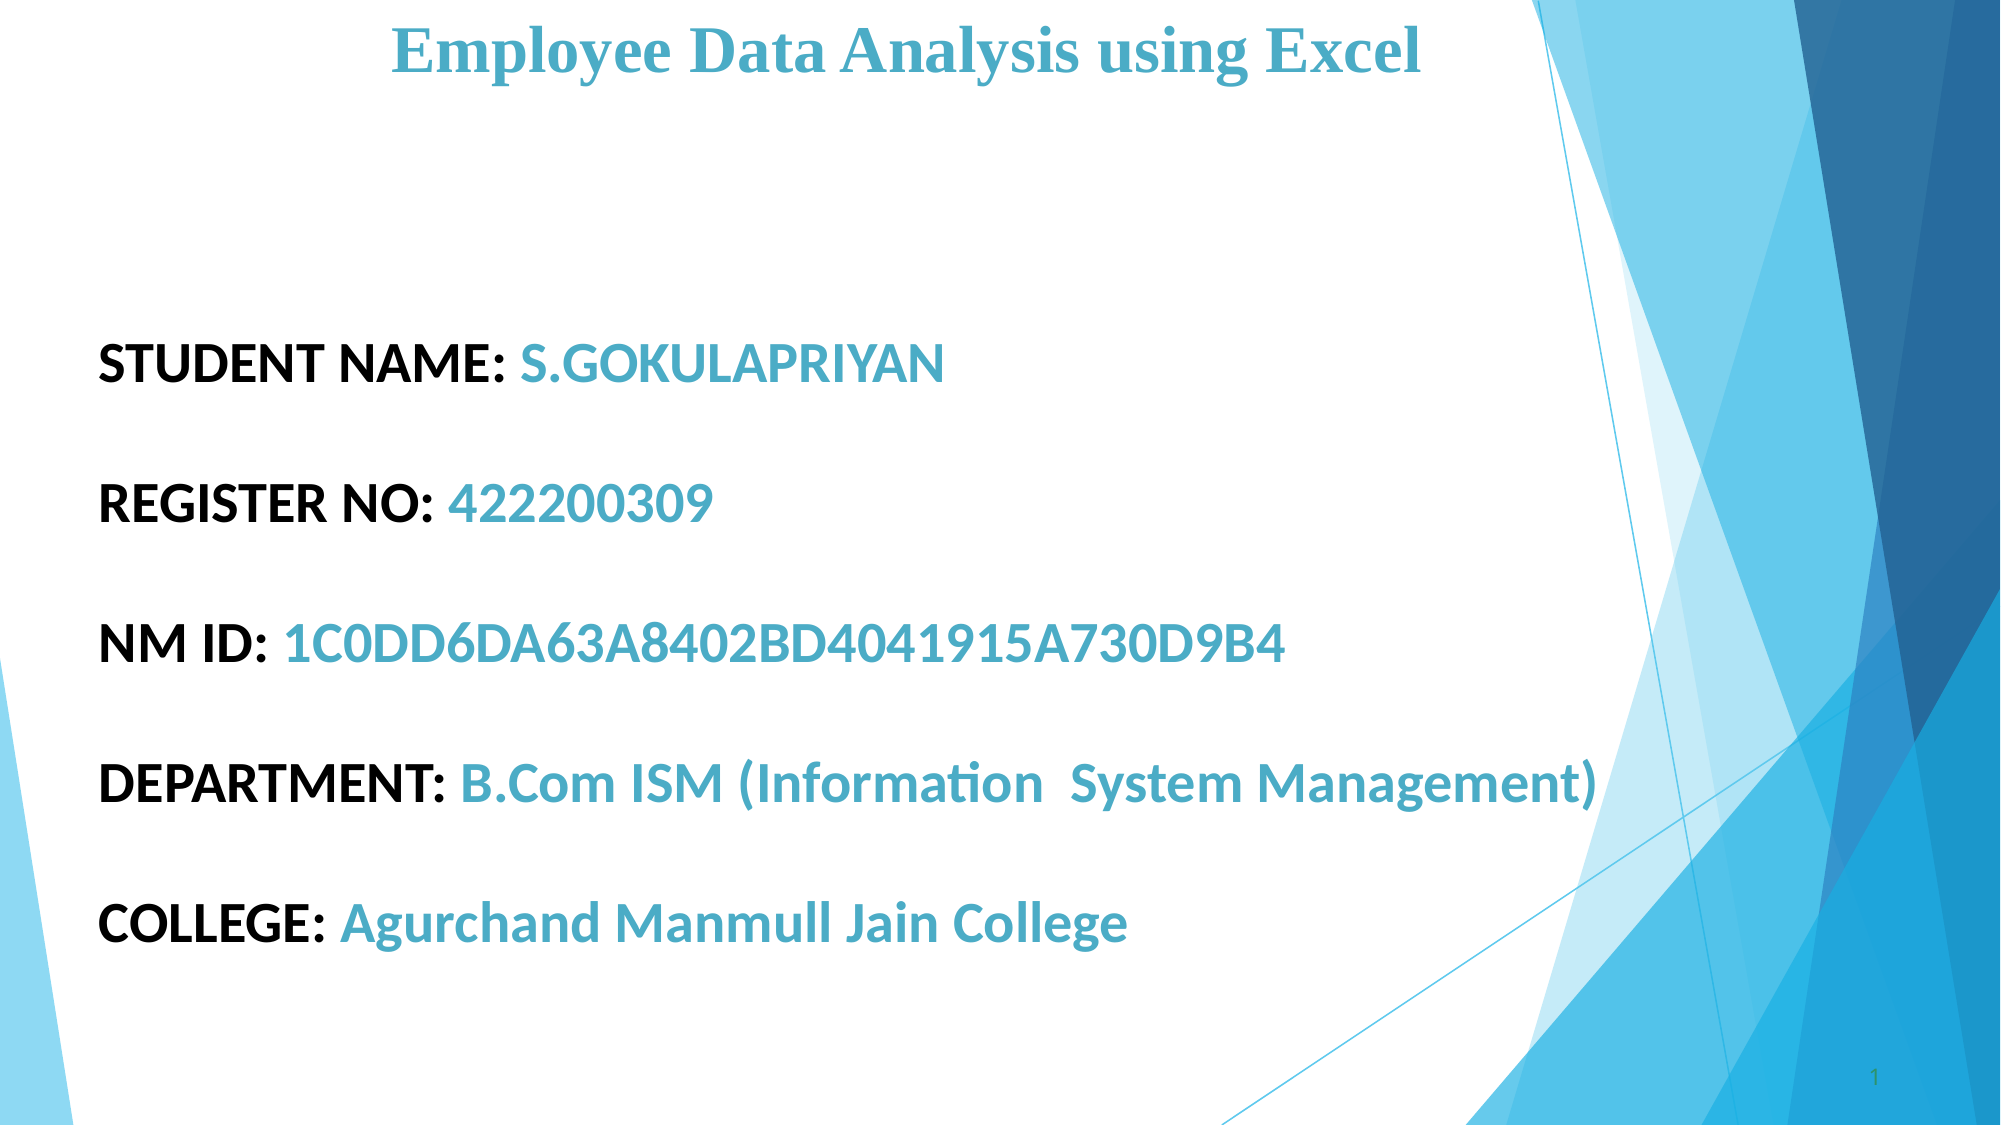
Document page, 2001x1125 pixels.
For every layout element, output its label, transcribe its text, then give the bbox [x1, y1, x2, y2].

text_box STUDENT NAME: S.GOKULAPRIYAN REGISTER NO: 422200309 NM ID: 1C0DD6DA63A8402BD4041915A730D9B4 DEPARTMENT: B.Com ISM (Information System Management) COLLEGE: Agurchand Manmull Jain College [84, 316, 1863, 1032]
slide_number 1 [1862, 1061, 1888, 1125]
title Employee Data Analysis using Excel [0, 3, 1502, 194]
